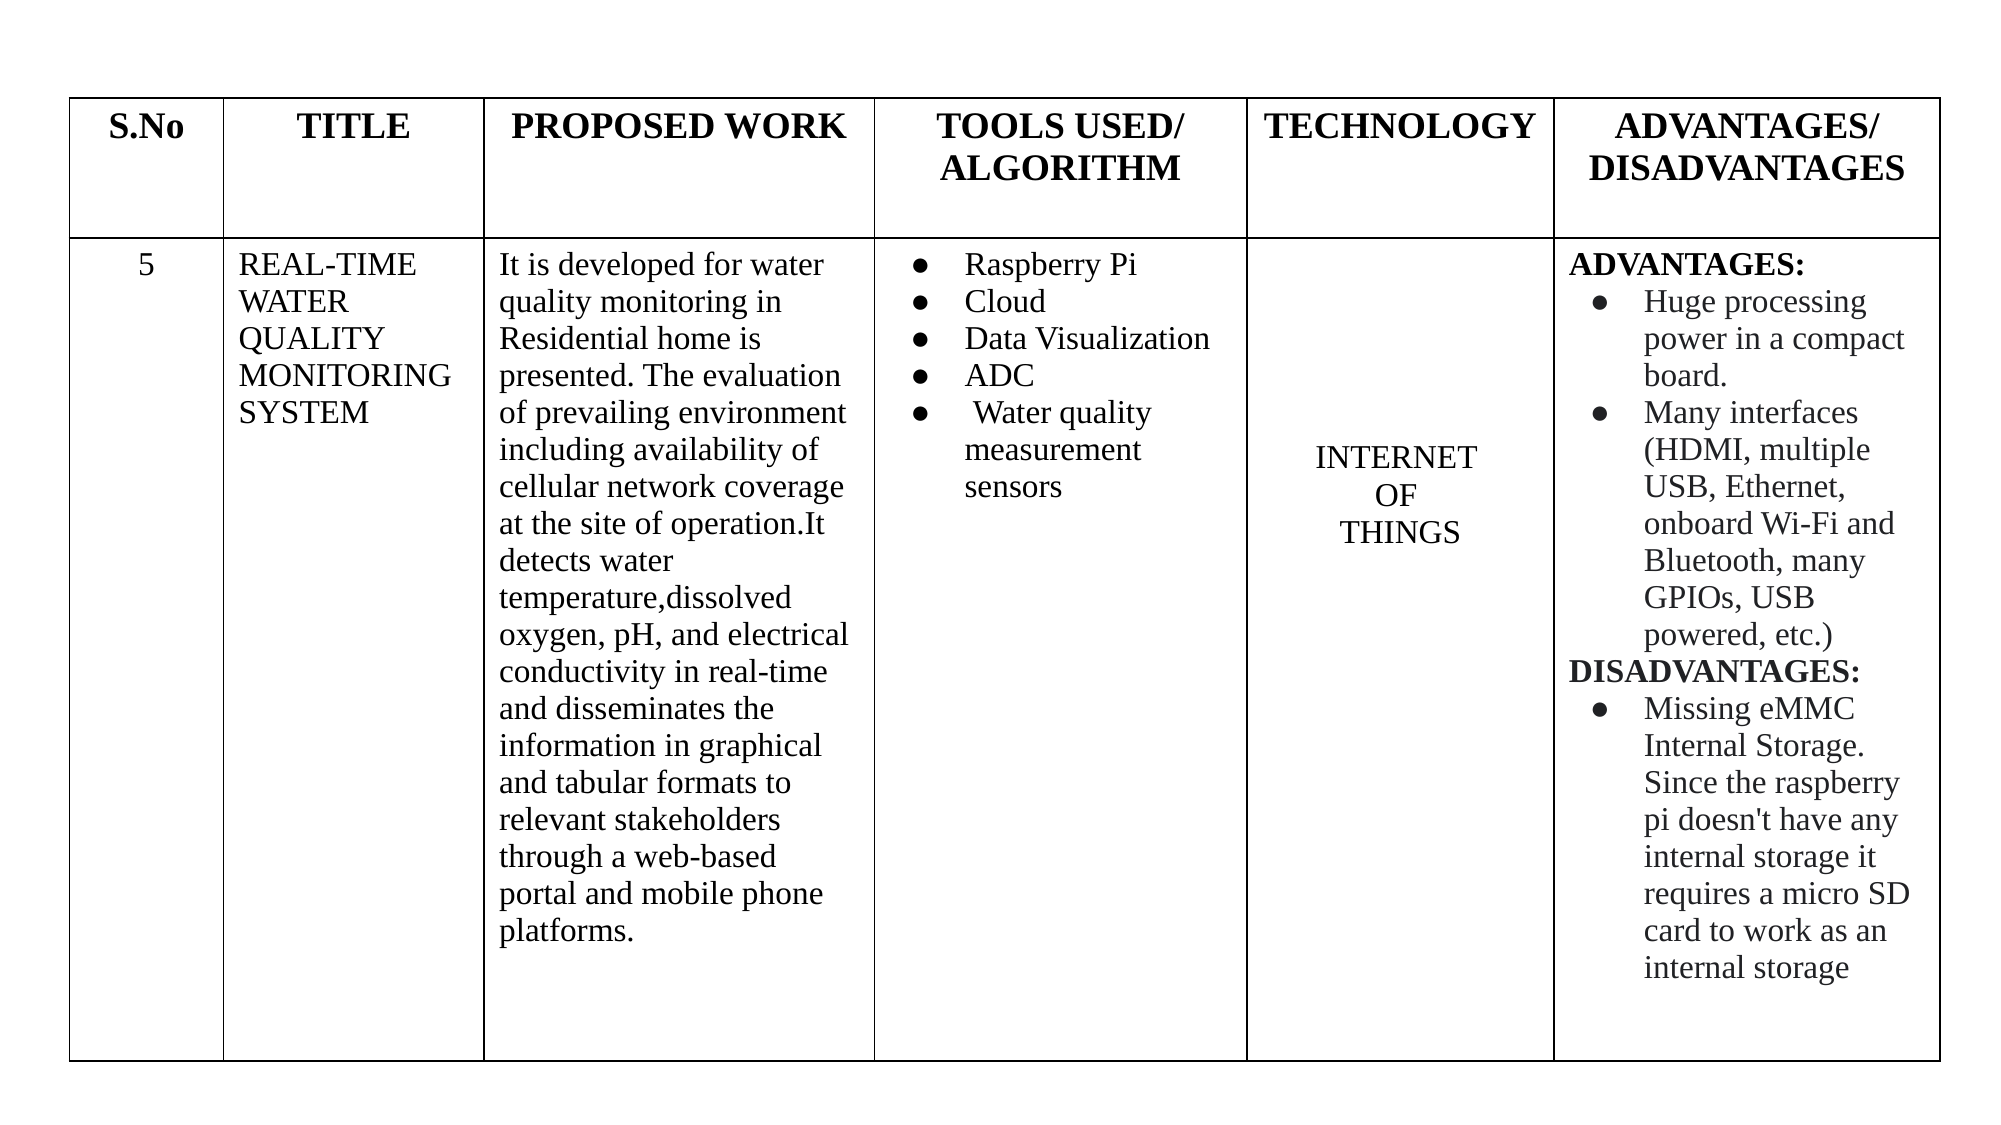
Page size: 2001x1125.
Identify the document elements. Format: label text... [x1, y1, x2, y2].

table_cell INTERNET OF THINGS [1248, 239, 1553, 1060]
table_header ADVANTAGES/ DISADVANTAGES [1555, 99, 1939, 237]
table_header TECHNOLOGY [1248, 99, 1553, 237]
table_header S.No [70, 99, 223, 237]
table_cell REAL-TIME WATER QUALITY MONITORING SYSTEM [224, 239, 483, 1060]
table_cell It is developed for water quality monitoring in Residential home is presented. The evaluation of prevailing environment including availability of cellular network coverage at the site of operation.It detects water temperature,dissolved oxygen, pH, and electrical conductivity in real-time and disseminates the information in graphical and tabular formats to relevant stakeholders through a web-based portal and mobile phone platforms. [485, 239, 874, 1060]
table_header PROPOSED WORK [485, 99, 874, 237]
table_header TOOLS USED/ ALGORITHM [875, 99, 1246, 237]
table_cell Raspberry Pi Cloud Data Visualization ADC Water quality measurement sensors [875, 239, 1246, 1060]
table_cell 5 [70, 239, 223, 1060]
table_cell ADVANTAGES: Huge processing power in a compact board. Many interfaces (HDMI, multiple USB, Ethernet, onboard Wi-Fi and Bluetooth, many GPIOs, USB powered, etc.) DISADVANTAGES: Missing eMMC Internal Storage. Since the raspberry pi doesn't have any internal storage it requires a micro SD card to work as an internal storage [1555, 239, 1939, 1060]
table_header TITLE [224, 99, 483, 237]
